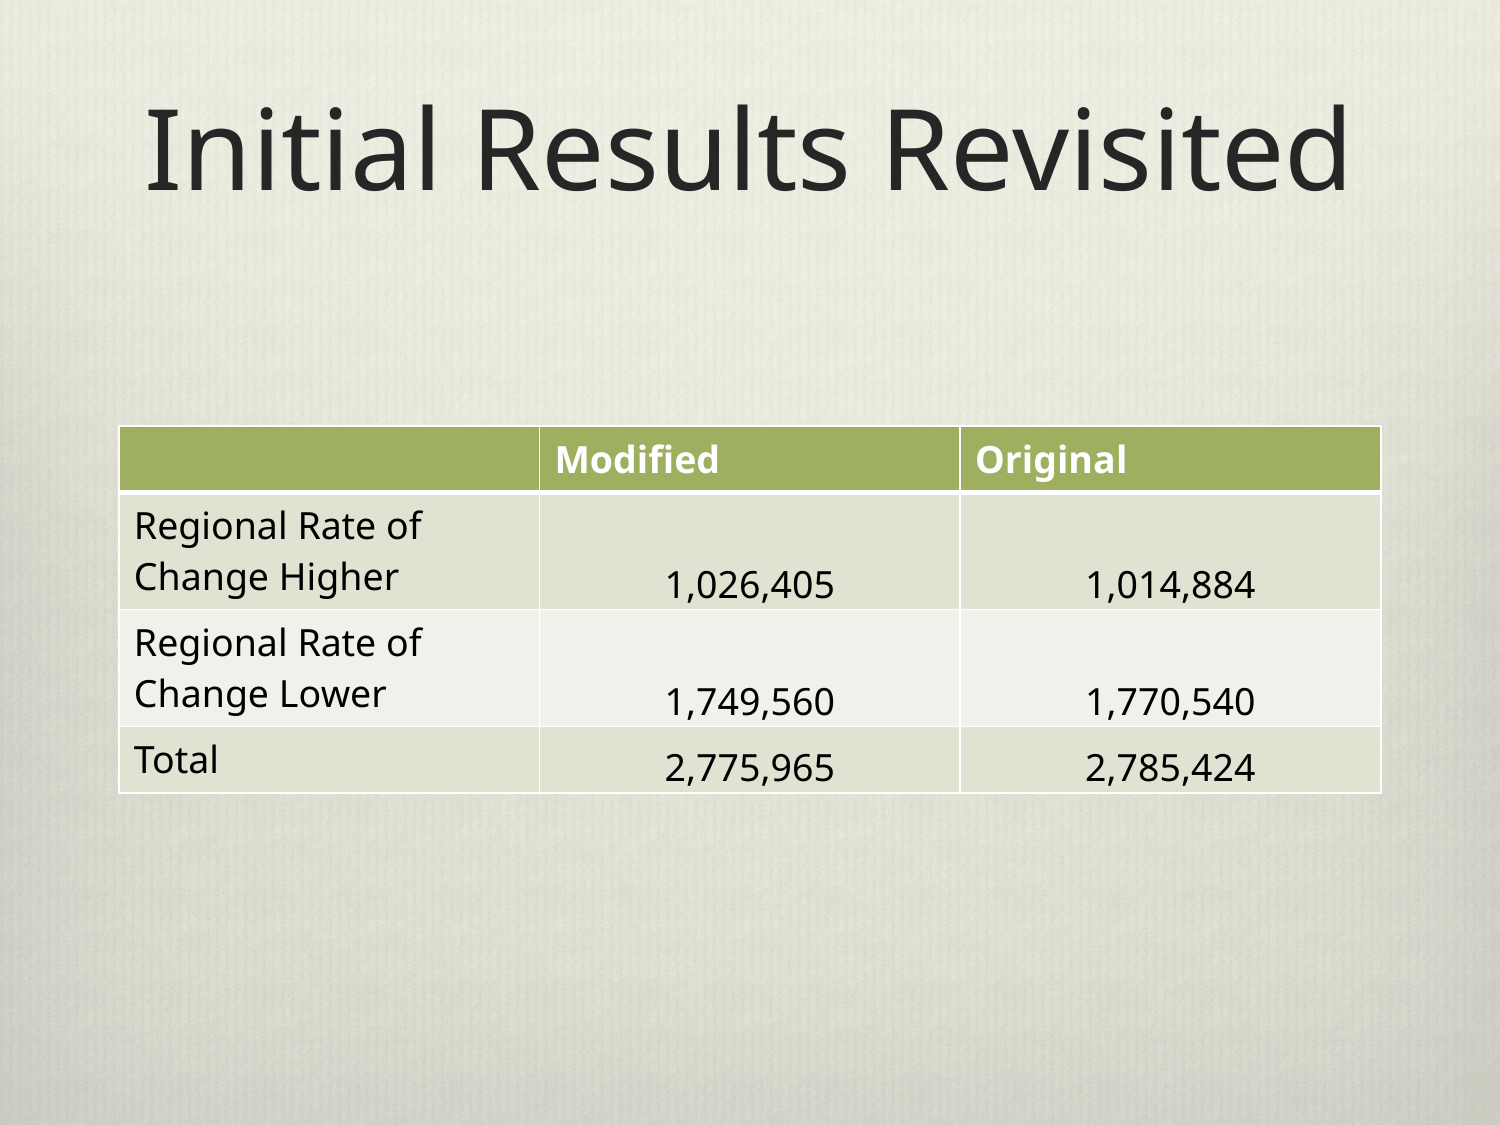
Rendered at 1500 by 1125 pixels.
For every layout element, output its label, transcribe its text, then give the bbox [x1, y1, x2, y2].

table_cell Regional Rate of Change Lower [120, 610, 539, 726]
table_cell 1,770,540 [961, 610, 1380, 726]
table_cell 1,749,560 [540, 610, 959, 726]
table_cell 2,775,965 [540, 727, 959, 792]
table_cell 2,785,424 [961, 727, 1380, 792]
table_header Modified [540, 427, 959, 490]
table_cell 1,014,884 [961, 495, 1380, 609]
table_cell 1,026,405 [540, 495, 959, 609]
title Initial Results Revisited [119, 51, 1381, 240]
table_header [120, 427, 539, 490]
table_cell Regional Rate of Change Higher [120, 495, 539, 609]
table_cell Total [120, 727, 539, 792]
table_header Original [961, 427, 1380, 490]
